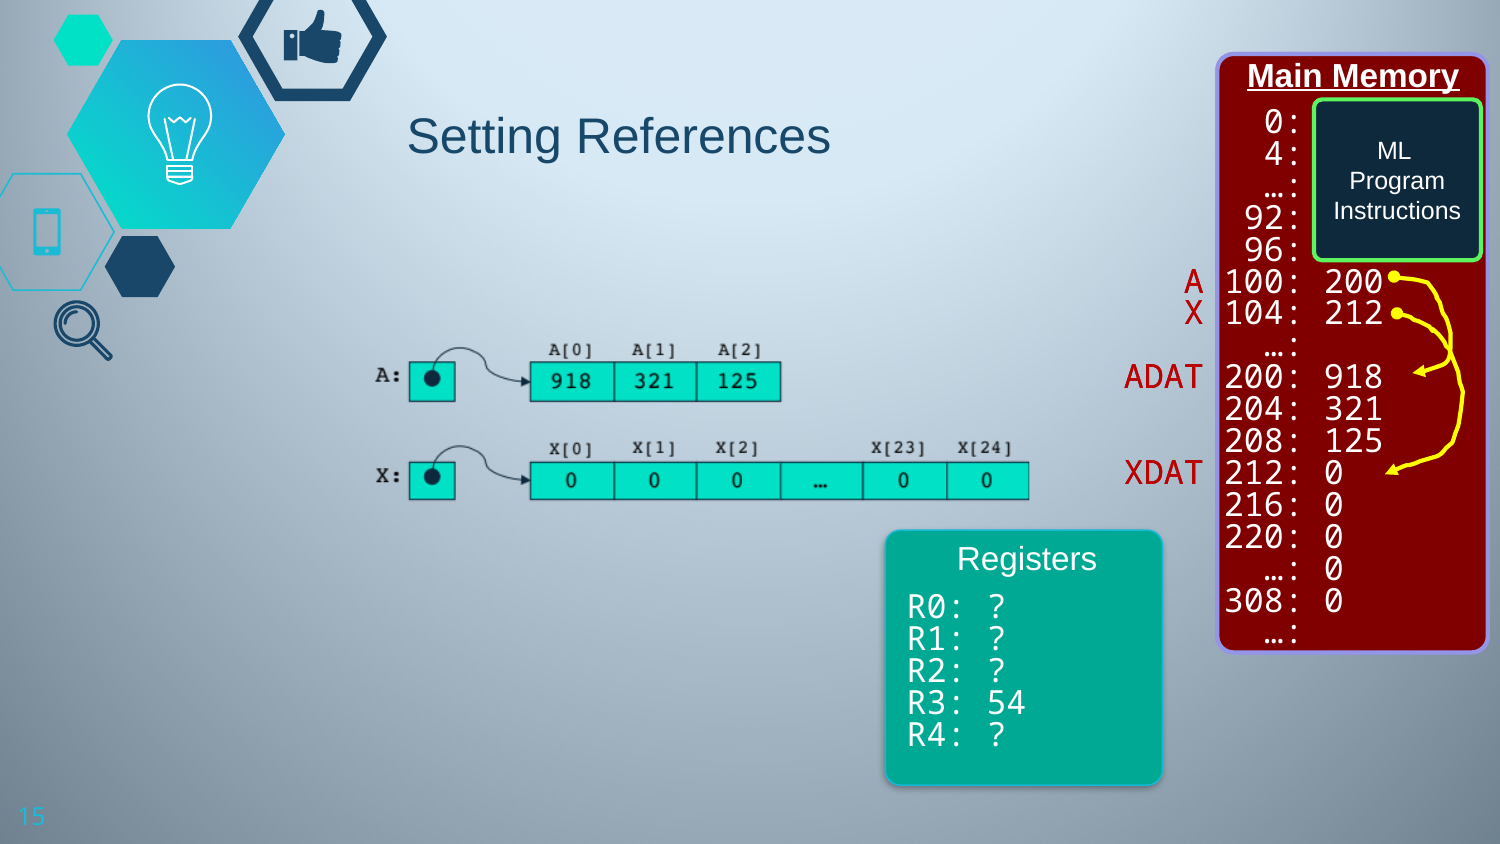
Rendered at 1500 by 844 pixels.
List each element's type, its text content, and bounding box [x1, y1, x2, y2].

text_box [885, 529, 1163, 786]
title Setting References [1493, 72, 1500, 179]
slide_number 15 [2, 785, 93, 844]
picture [0, 0, 1500, 844]
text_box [1108, 46, 1489, 668]
picture [0, 175, 112, 289]
title Setting References [391, 72, 1102, 179]
picture [253, 0, 372, 88]
